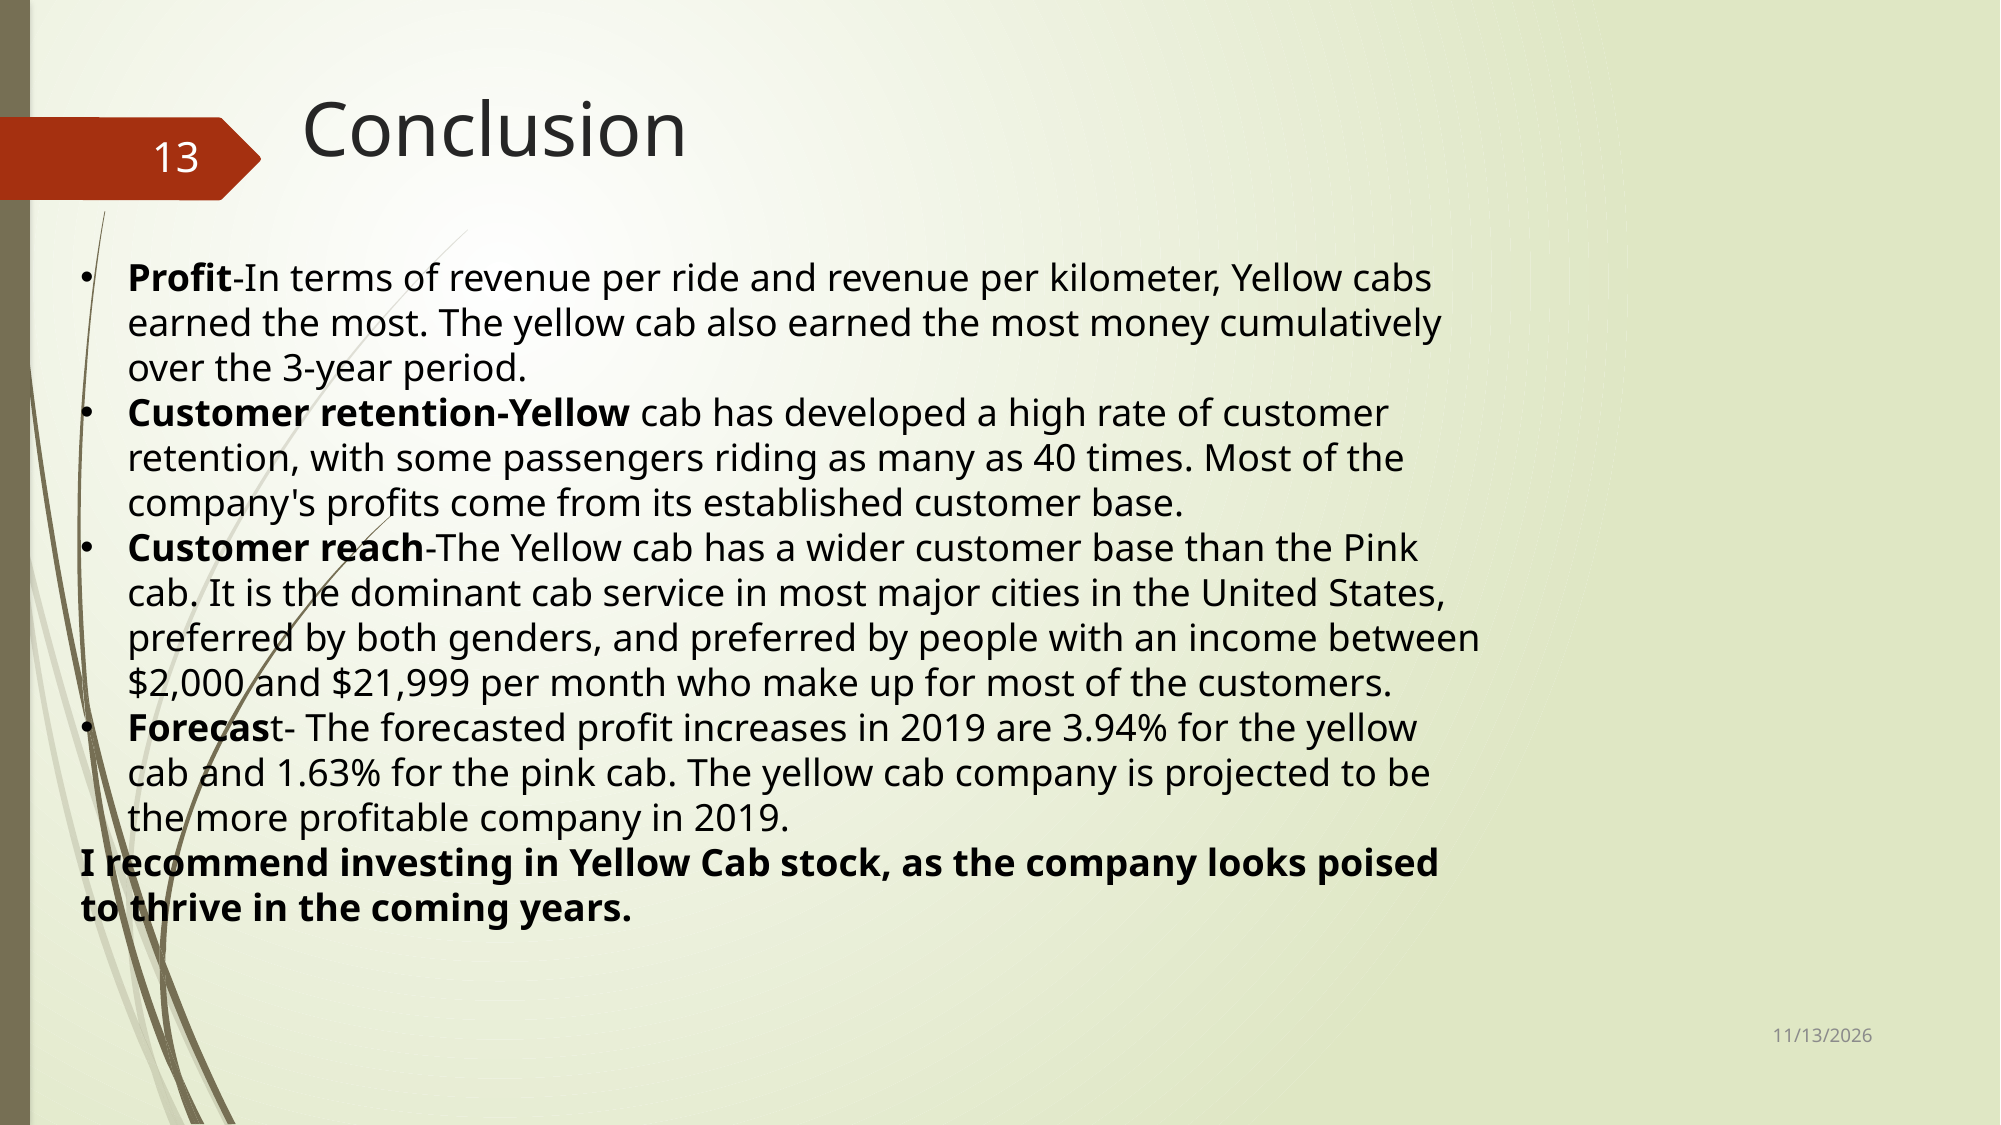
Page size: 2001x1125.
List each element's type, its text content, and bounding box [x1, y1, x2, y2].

slide_number 13 [87, 129, 216, 190]
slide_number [1699, 1005, 1888, 1067]
text_box Profit-In terms of revenue per ride and revenue per kilometer, Yellow cabs earned the most. The yellow cab also earned the most money cumulatively over the 3-year period. Customer retention-Yellow cab has developed a high rate of customer retention, with some passengers riding as many as 40 times. Most of the company's profits come from its established customer base. Customer reach-The Yellow cab has a wider customer base than the Pink cab. It is the dominant cab service in most major cities in the United States, preferred by both genders, and preferred by people with an income between $2,000 and $21,999 per month who make up for most of the customers. Forecast- The forecasted profit increases in 2019 are 3.94% for the yellow cab and 1.63% for the pink cab. The yellow cab company is projected to be the more profitable company in 2019. I recommend investing in Yellow Cab stock, as the company looks poised to thrive in the coming years. [65, 201, 1500, 1117]
title Conclusion [285, 74, 1649, 202]
